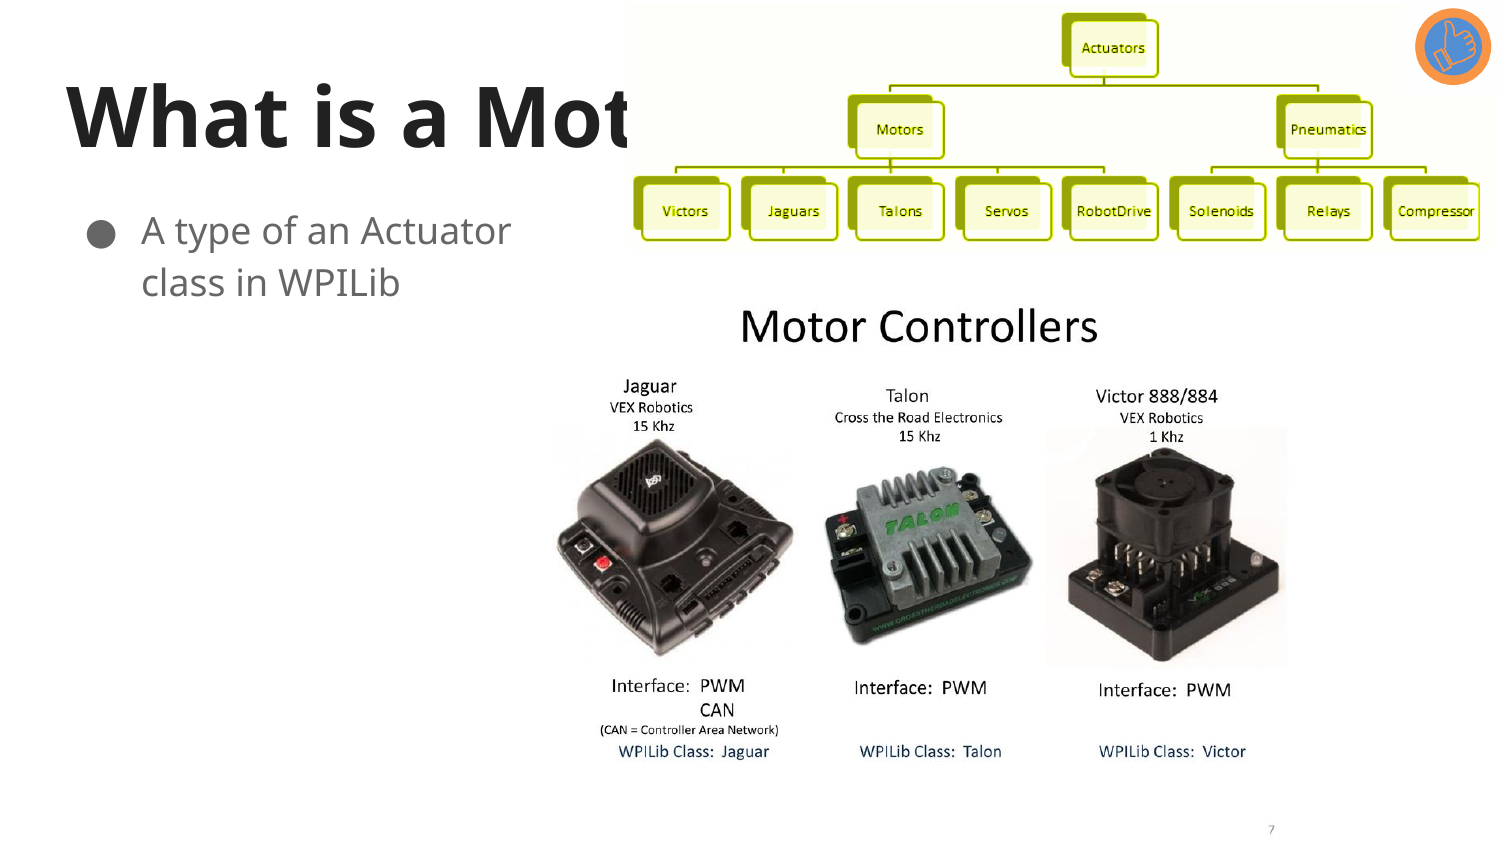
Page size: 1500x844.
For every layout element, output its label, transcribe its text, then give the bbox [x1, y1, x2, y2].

list A type of an Actuator class in WPILib [51, 185, 568, 750]
picture [514, 0, 1500, 844]
title What is a Motor [51, 48, 622, 180]
